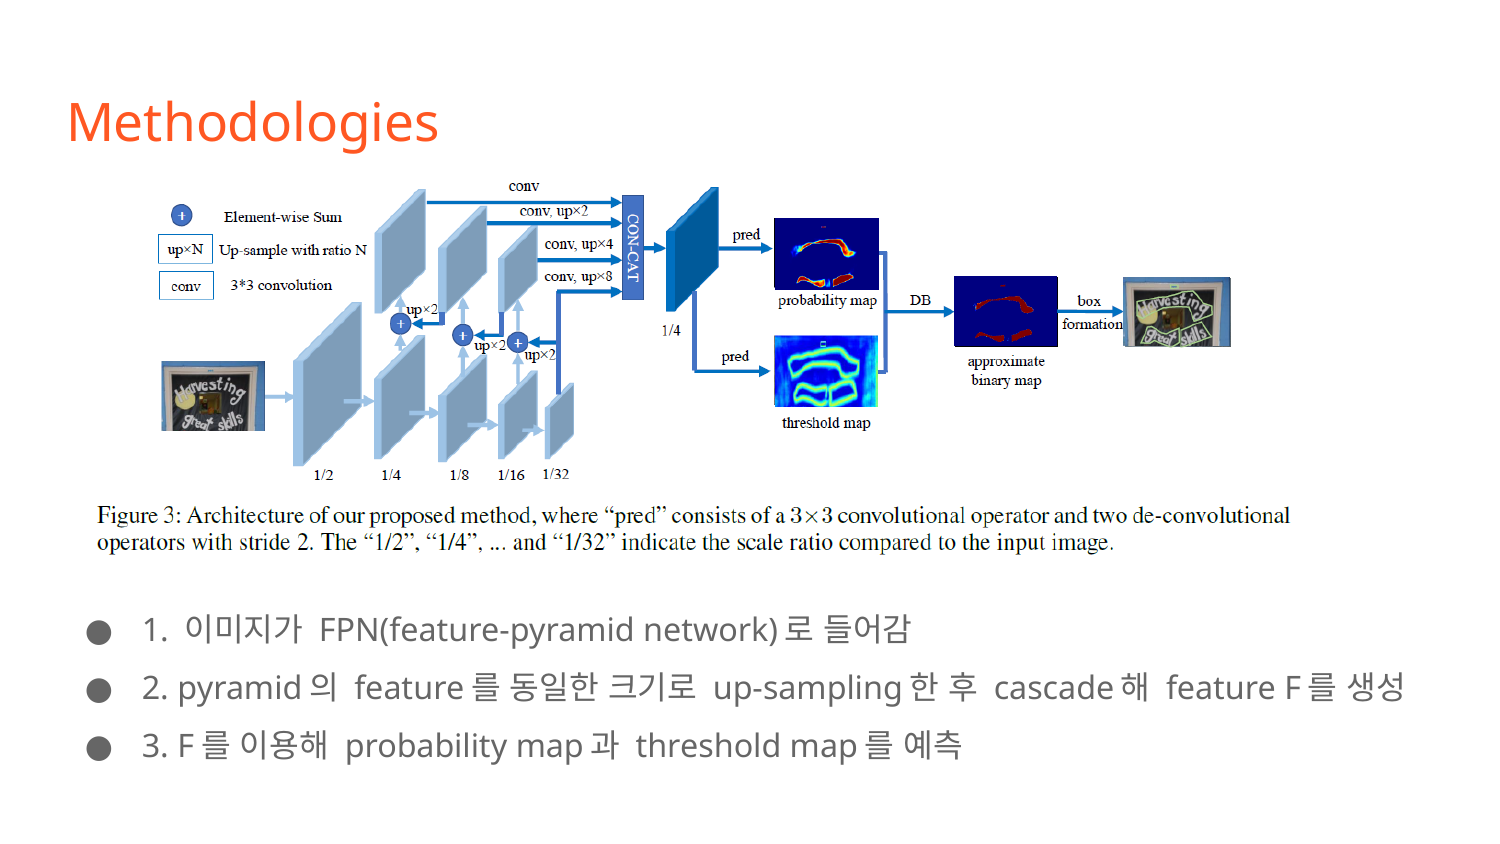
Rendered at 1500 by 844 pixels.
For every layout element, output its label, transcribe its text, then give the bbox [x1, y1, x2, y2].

picture [70, 180, 1307, 562]
list 1. 이미지가 FPN(feature-pyramid network)로 들어감 2. pyramid의 feature를 동일한 크기로 up-sampling한 후 cascade해 feature F를 생성 3. F를 이용해 probability map과 threshold map를 예측 [51, 574, 1449, 819]
title Methodologies [51, 72, 1449, 167]
